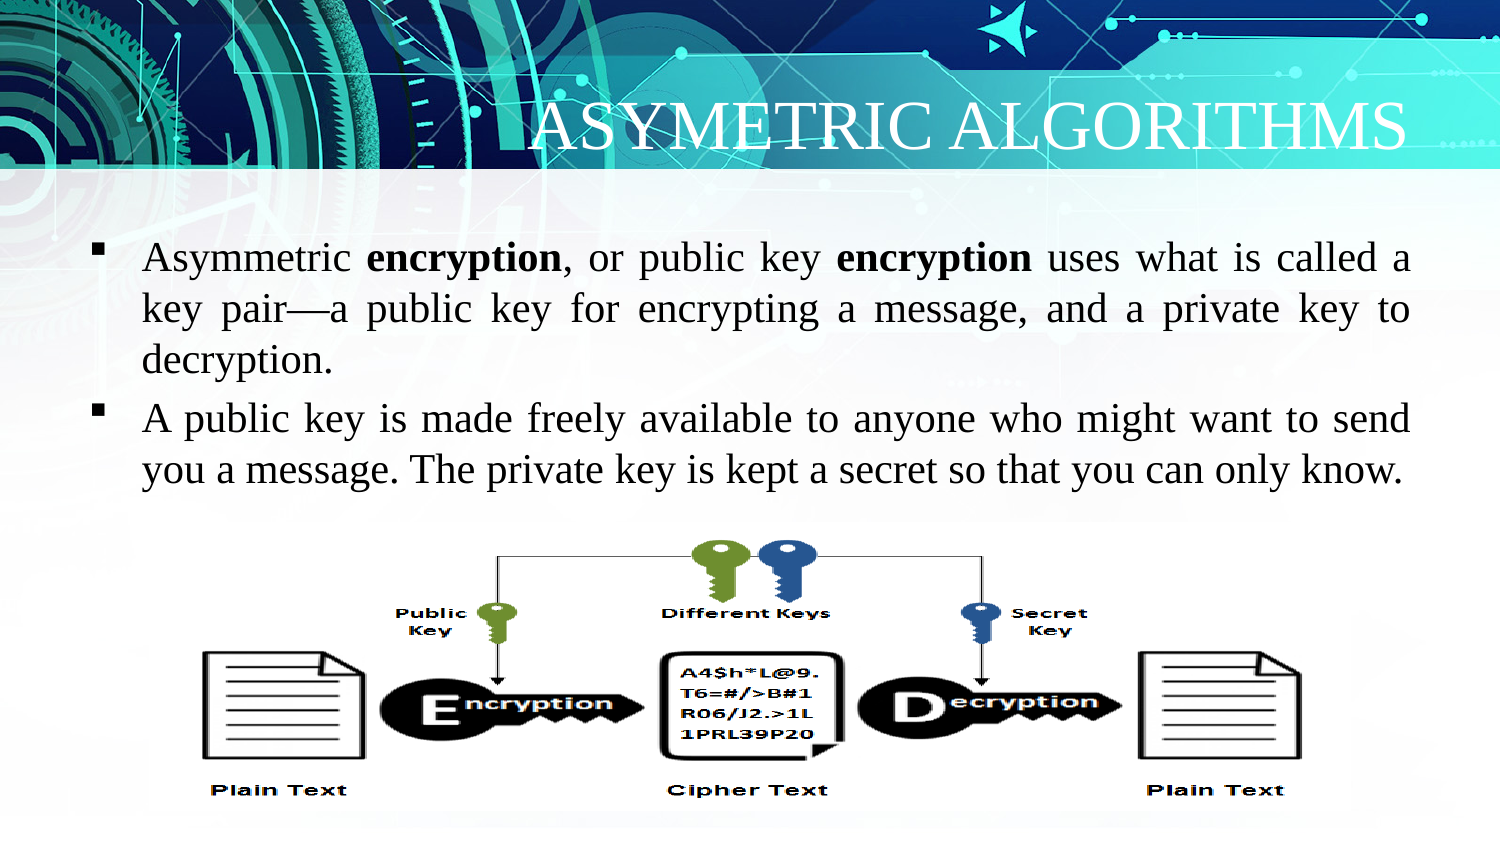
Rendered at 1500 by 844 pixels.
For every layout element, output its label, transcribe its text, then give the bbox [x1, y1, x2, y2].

title ASYMETRIC ALGORITHMS [73, 71, 1427, 172]
picture [0, 0, 1500, 844]
list Asymmetric encryption, or public key encryption uses what is called a key pair—a public key for encrypting a message, and a private key to decryption. A public key is made freely available to anyone who might want to send you a message. The private key is kept a secret so that you can only know. [73, 221, 1427, 522]
